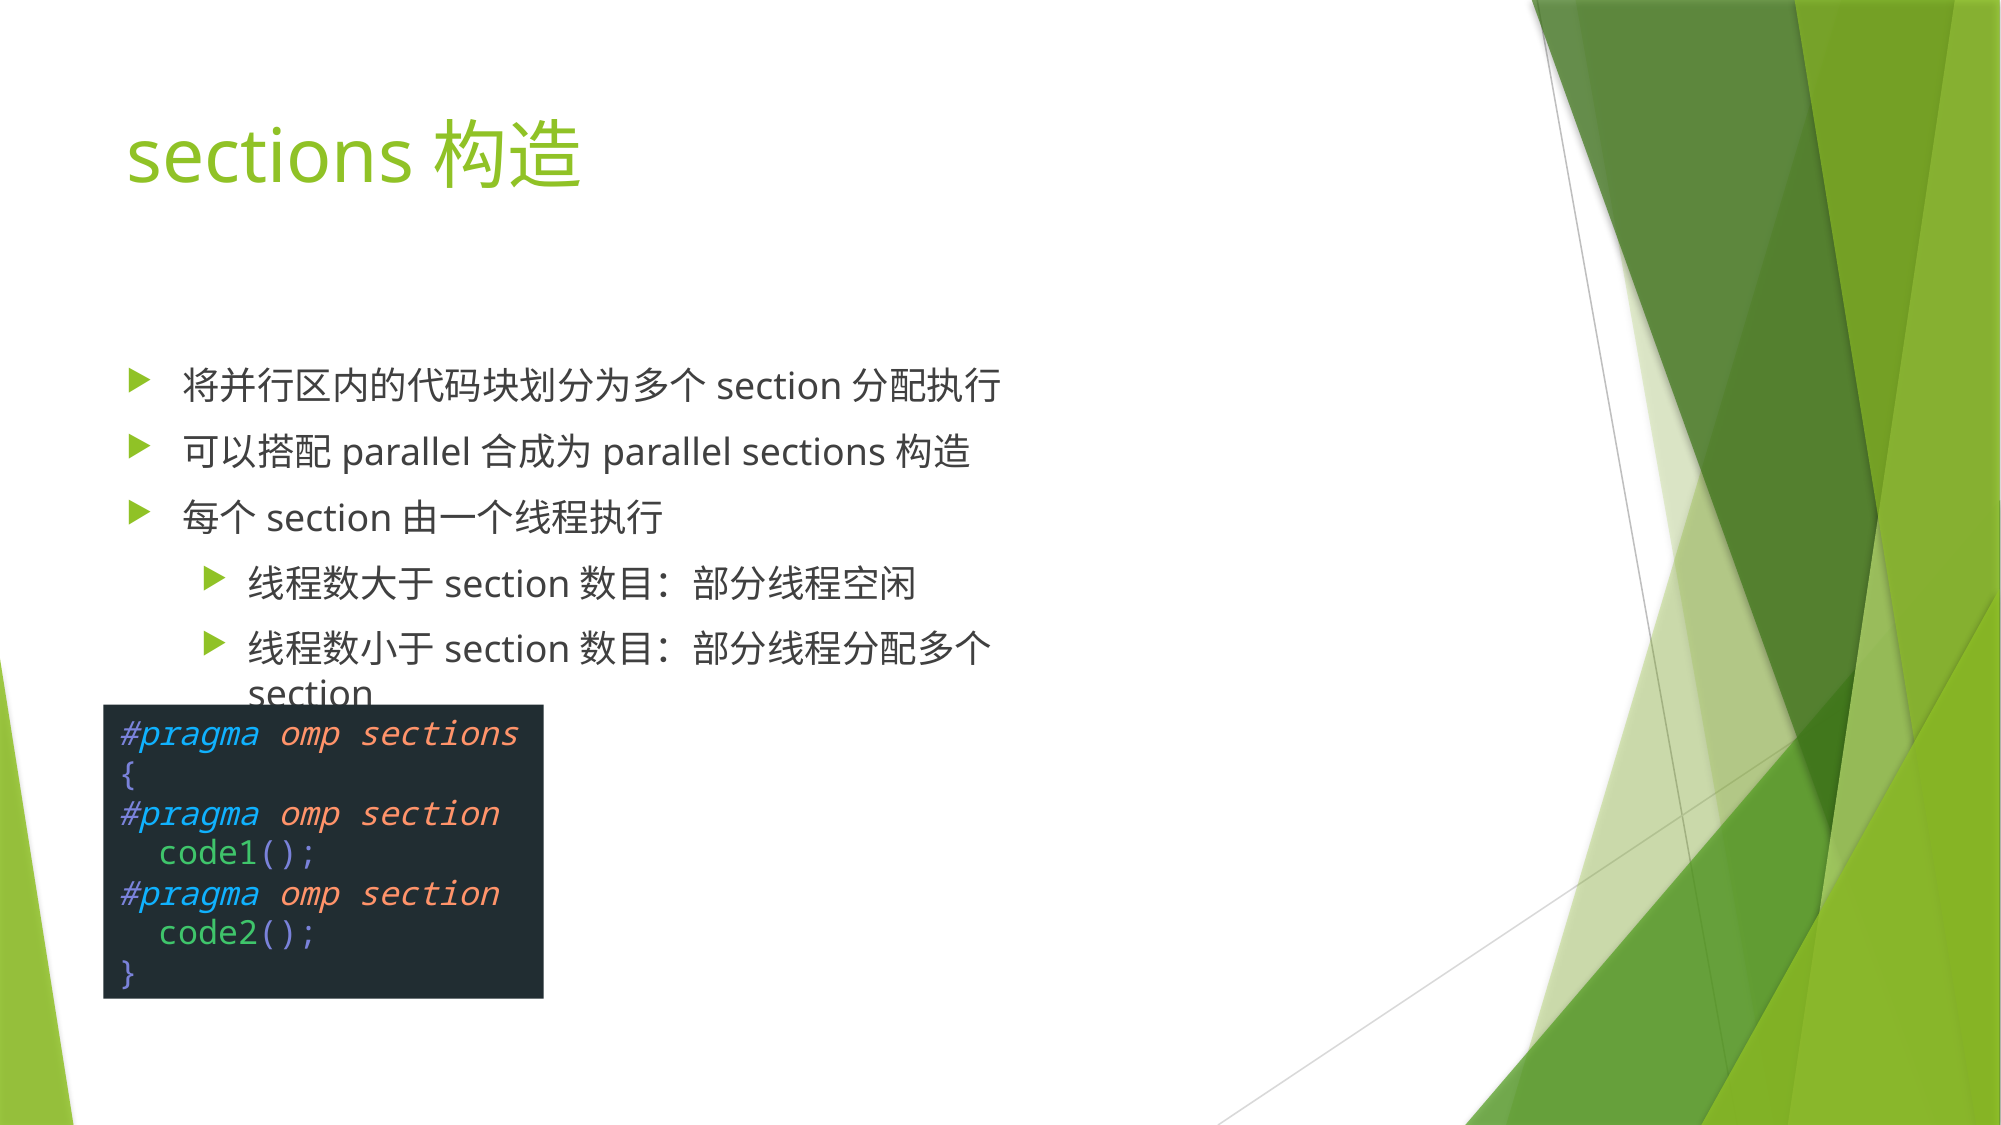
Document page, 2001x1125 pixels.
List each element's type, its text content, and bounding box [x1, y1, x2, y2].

title sections构造 [111, 99, 1522, 317]
text_box #pragma omp sections { #pragma omp section code1(); #pragma omp section code2(); } [103, 704, 544, 999]
list 将并行区内的代码块划分为多个section分配执行 可以搭配parallel合成为parallel sections构造 每个section由一个线程执行 线程数大于section数目：部分线程空闲 线程数小于section数目：部分线程分配多个section [111, 354, 1141, 992]
